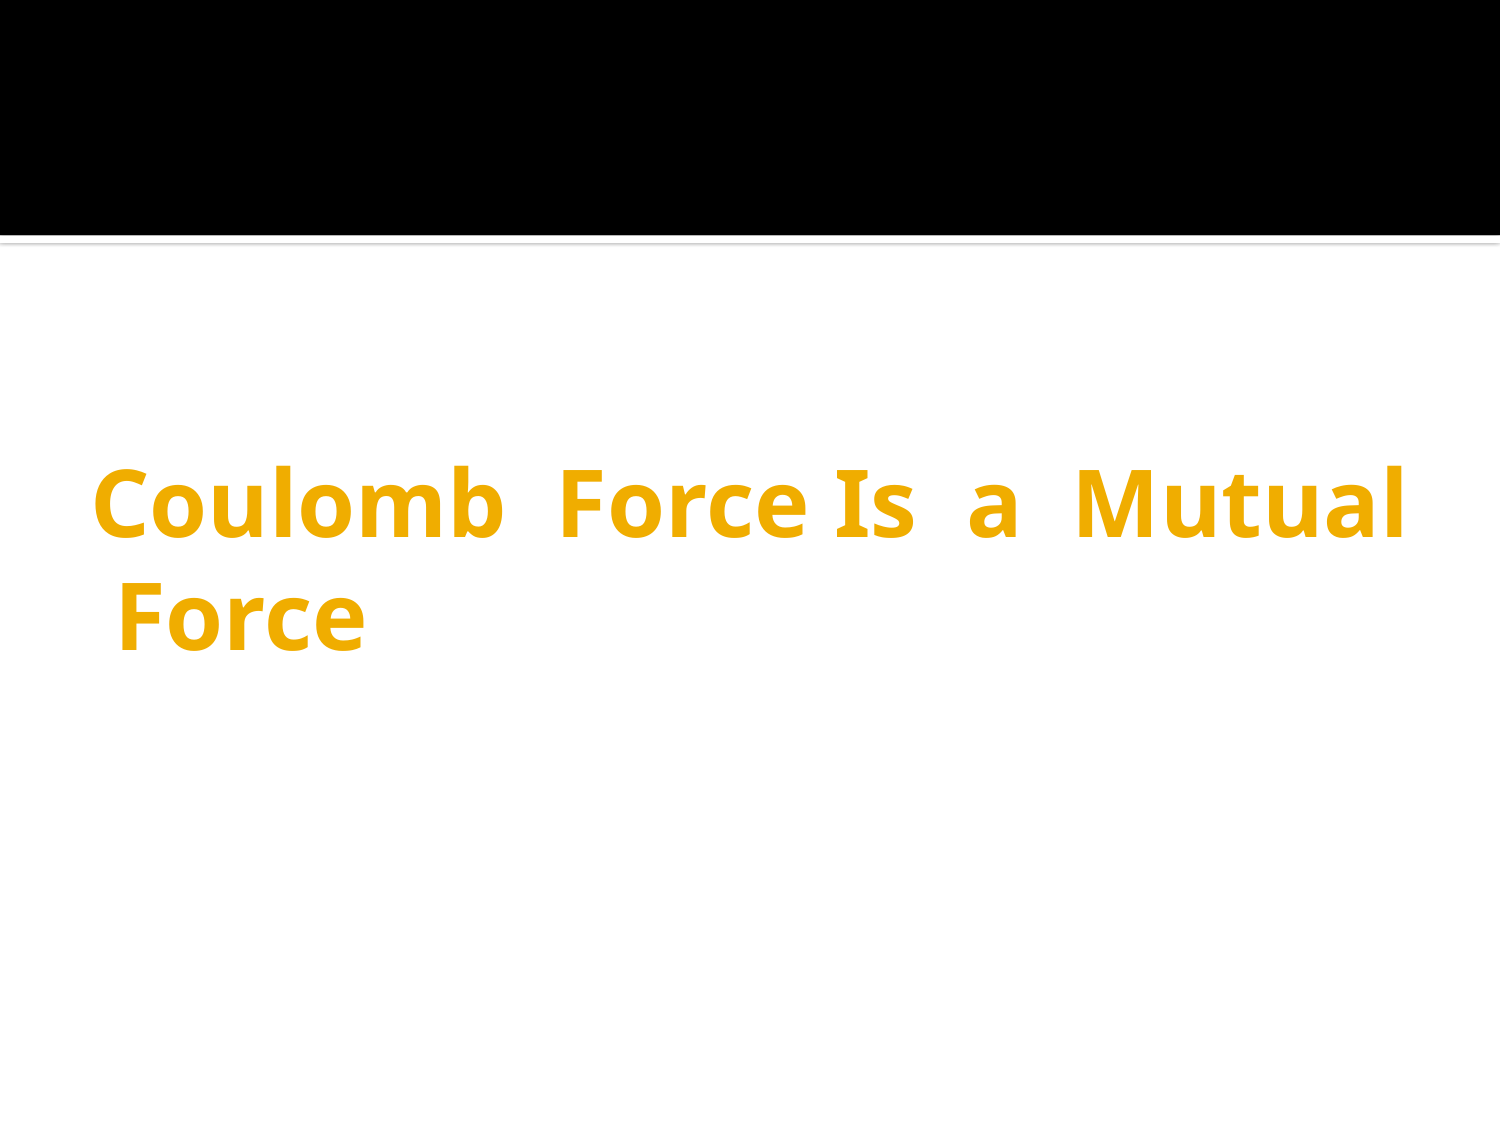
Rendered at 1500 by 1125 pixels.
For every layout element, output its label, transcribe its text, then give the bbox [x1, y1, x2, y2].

title Coulomb Force Is a Mutual Force [75, 237, 1425, 875]
